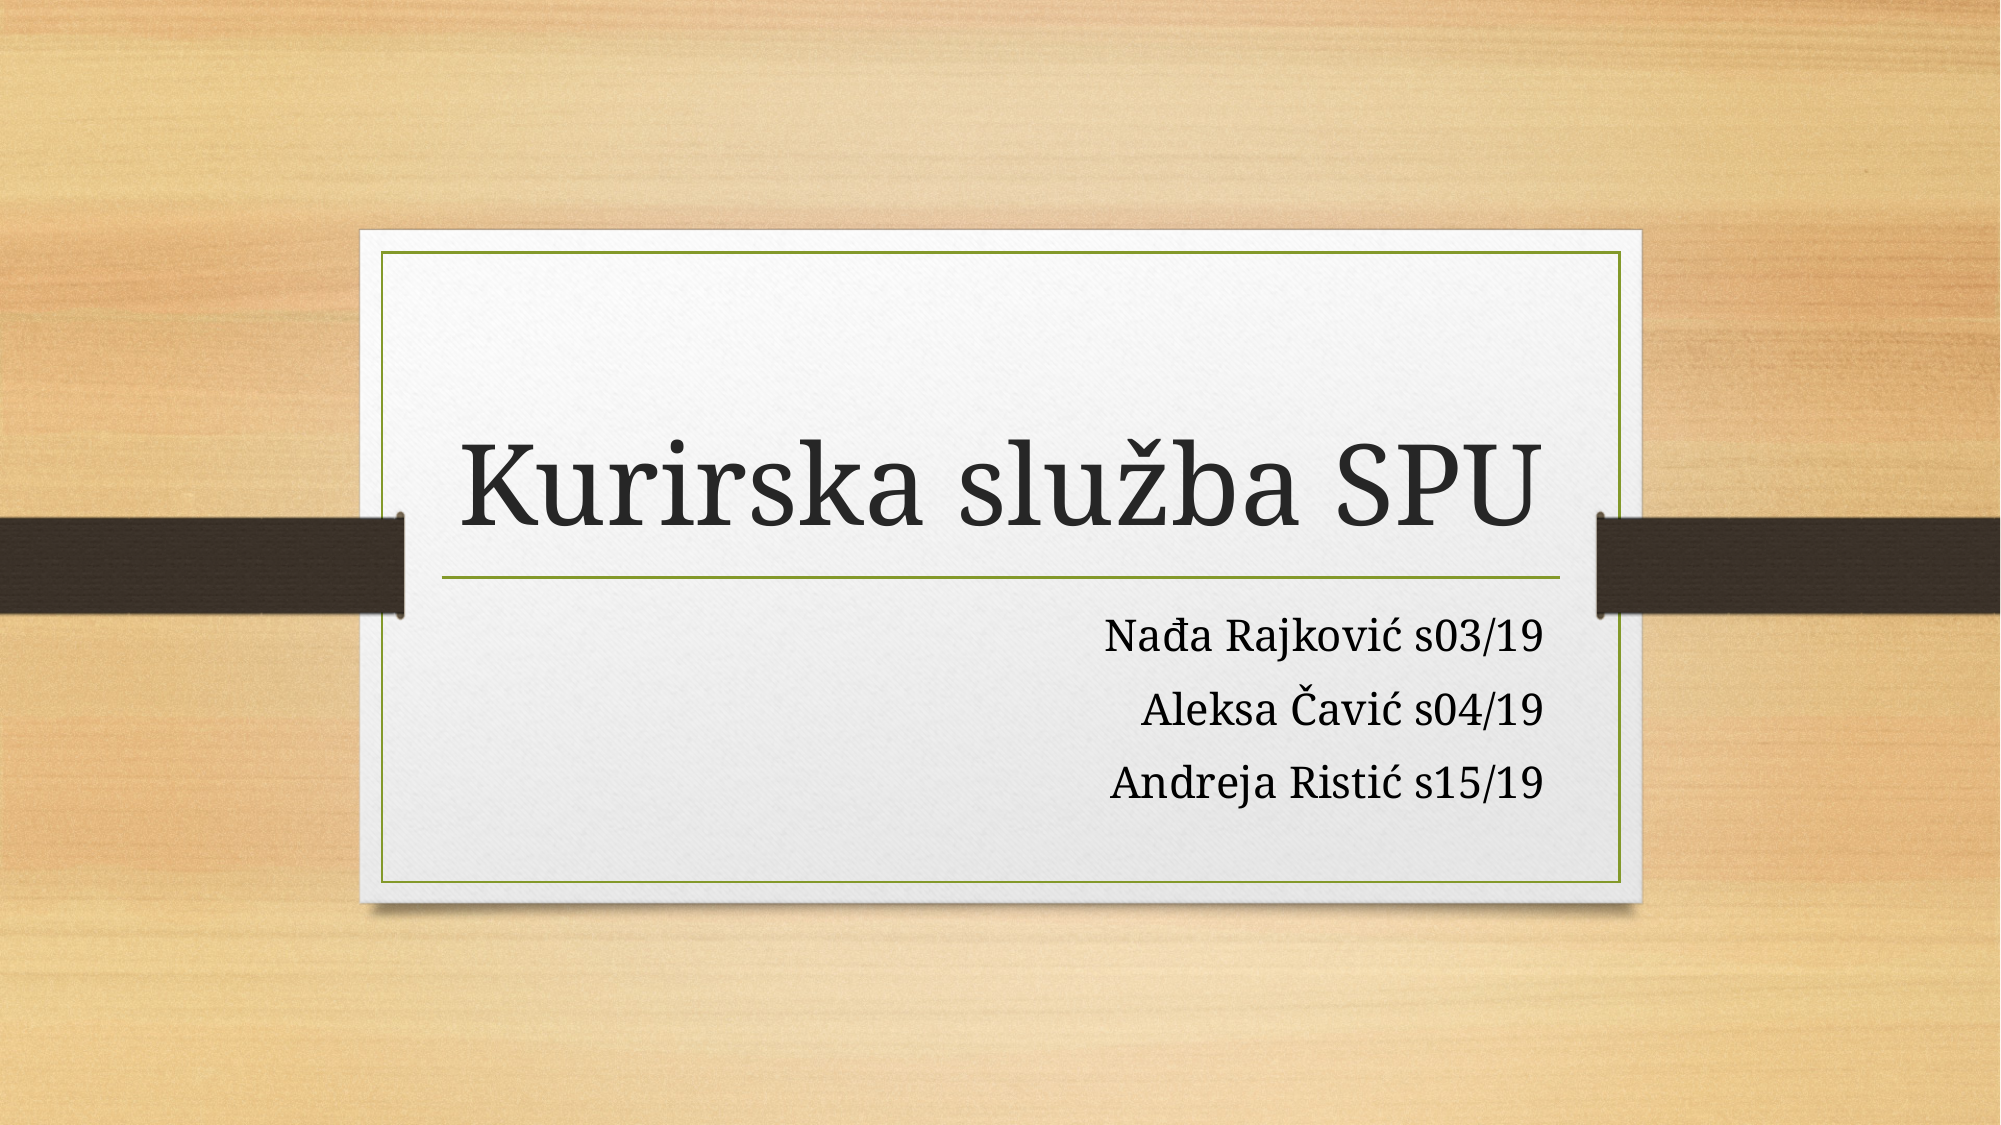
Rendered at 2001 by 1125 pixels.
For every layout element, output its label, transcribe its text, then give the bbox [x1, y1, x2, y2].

title Kurirska služba SPU [441, 306, 1560, 556]
picture [0, 0, 2001, 1125]
subtitle Nađa Rajković s03/19 Aleksa Čavić s04/19 Andreja Ristić s15/19 [441, 600, 1560, 817]
